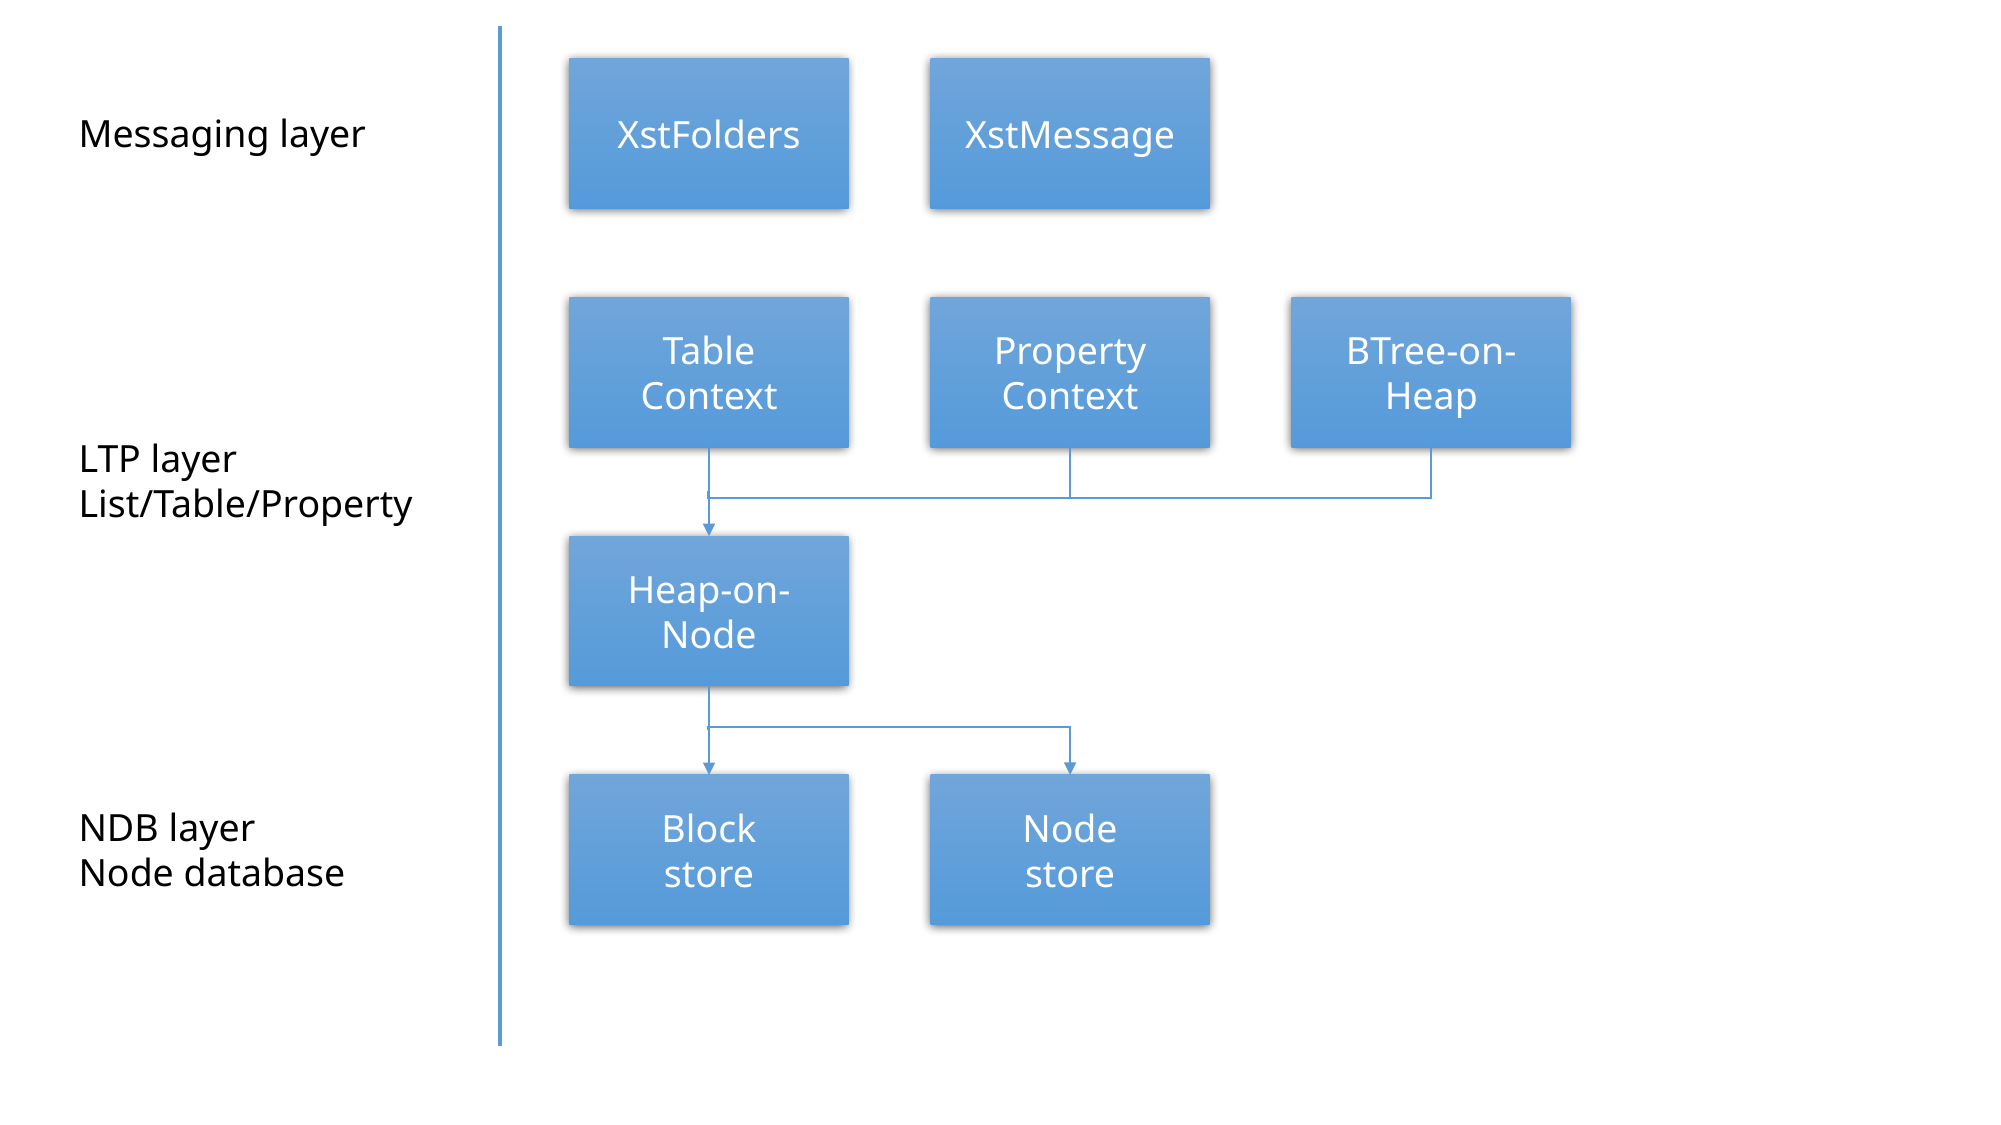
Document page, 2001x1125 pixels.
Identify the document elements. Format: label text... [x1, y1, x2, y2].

text_box Property Context [930, 297, 1047, 448]
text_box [866, 288, 912, 651]
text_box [1047, 107, 1092, 832]
text_box NDB layer Node database [63, 796, 457, 902]
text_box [707, 730, 1071, 775]
text_box Node store [930, 774, 1210, 925]
text_box Heap-on-Node [569, 536, 849, 686]
text_box Table Context [569, 297, 849, 448]
text_box Property Context [1092, 297, 1210, 448]
text_box BTree-on-Heap [1291, 297, 1571, 448]
text_box Block store [569, 774, 849, 925]
text_box XstMessage [930, 58, 1210, 209]
text_box XstFolders [569, 58, 849, 209]
text_box LTP layer List/Table/Property [63, 427, 457, 532]
text_box Messaging layer [63, 102, 457, 163]
